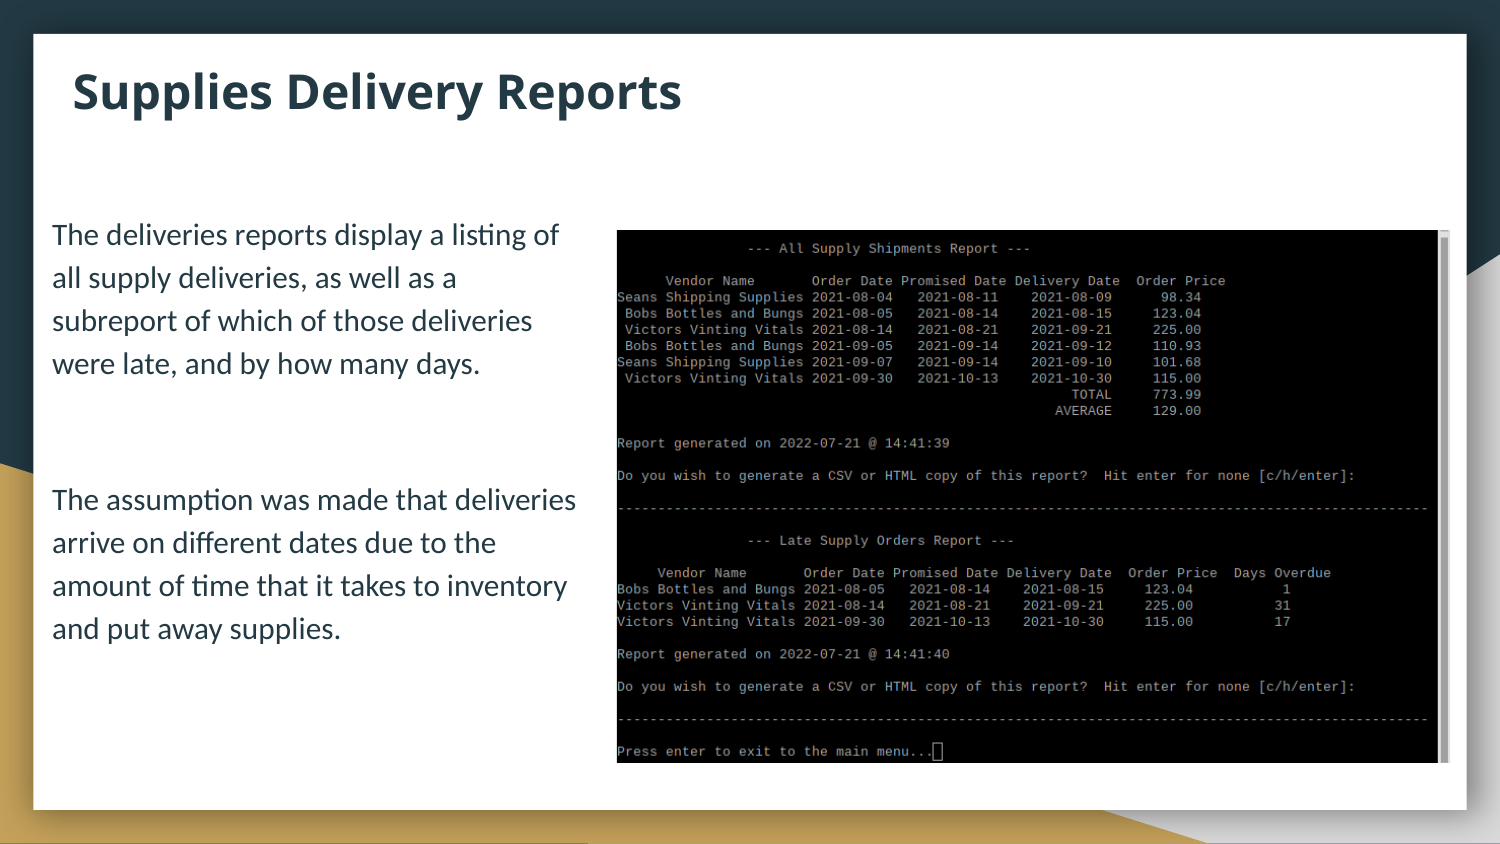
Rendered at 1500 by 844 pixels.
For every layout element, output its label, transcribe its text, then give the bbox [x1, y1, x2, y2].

title Supplies Delivery Reports [57, 46, 1319, 134]
list The deliveries reports display a listing of all supply deliveries, as well as a subreport of which of those deliveries were late, and by how many days. The assumption was made that deliveries arrive on different dates due to the amount of time that it takes to inventory and put away supplies. [37, 193, 600, 760]
picture [616, 230, 1451, 763]
